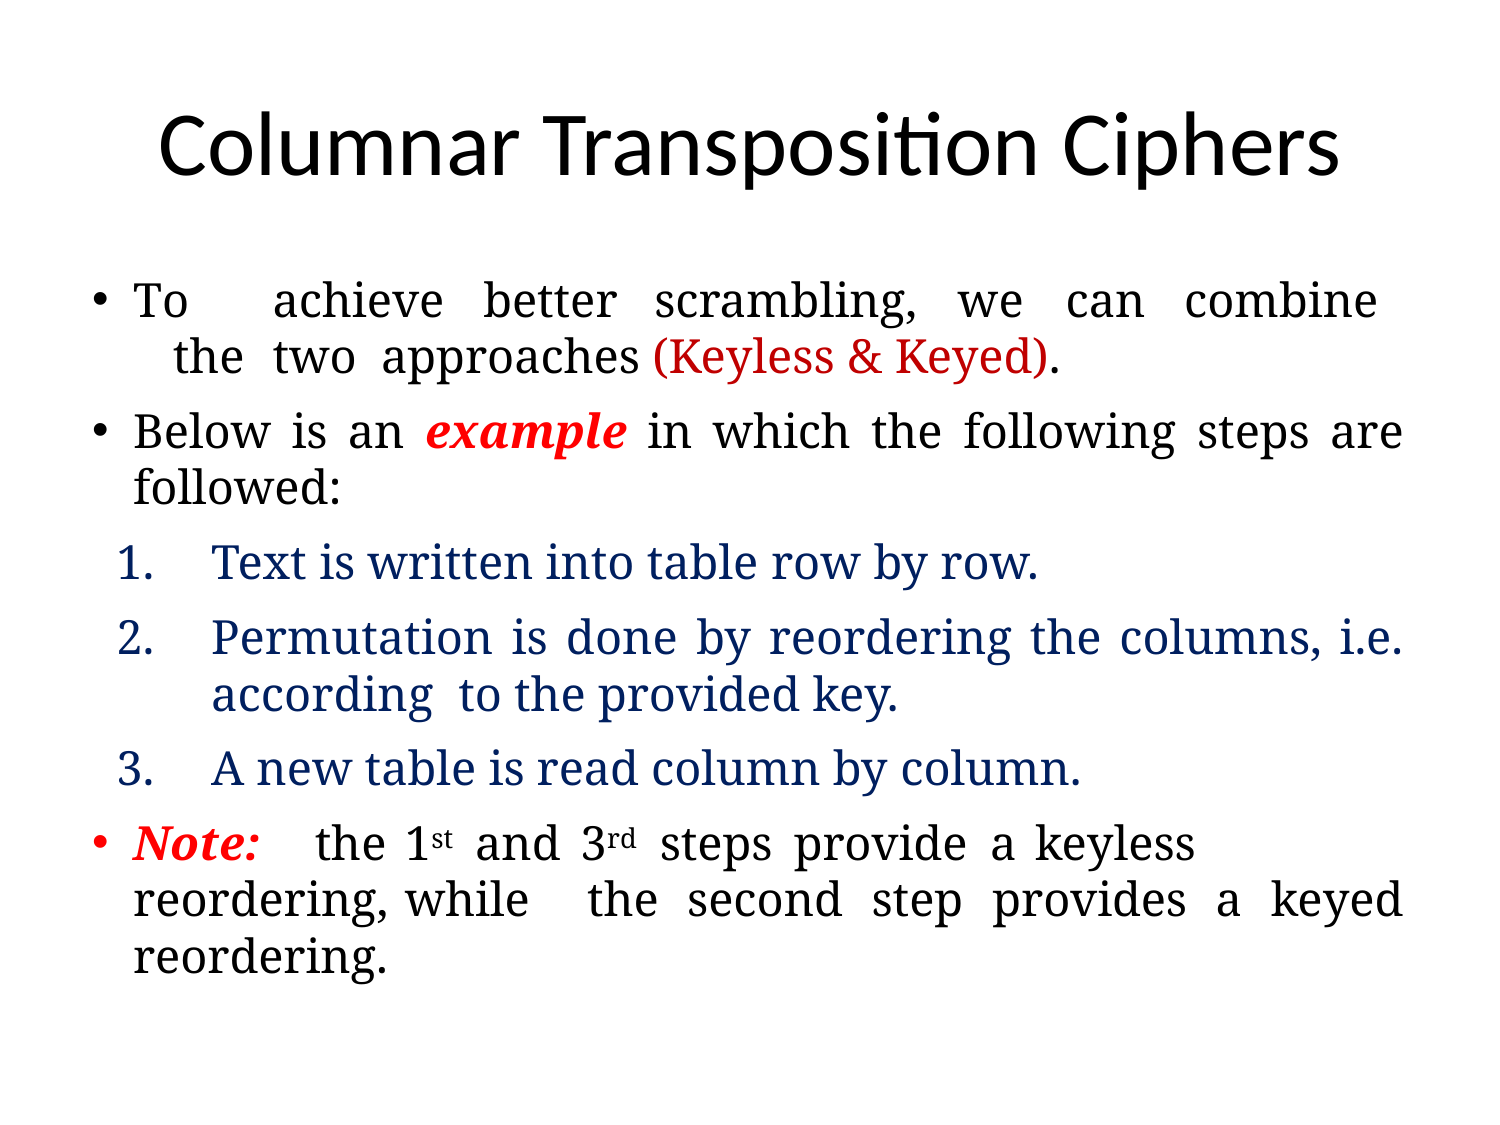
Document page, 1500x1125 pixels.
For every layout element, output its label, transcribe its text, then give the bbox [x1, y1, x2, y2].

title Columnar Transposition Ciphers [75, 45, 1425, 233]
list To achieve better scrambling, we can combine the two approaches (Keyless & Keyed). Below is an example in which the following steps are followed: Text is written into table row by row. Permutation is done by reordering the columns, i.e. according to the provided key. A new table is read column by column. Note: the 1st and 3rd steps provide a keyless reordering, while the second step provides a keyed reordering. [75, 262, 1425, 1005]
